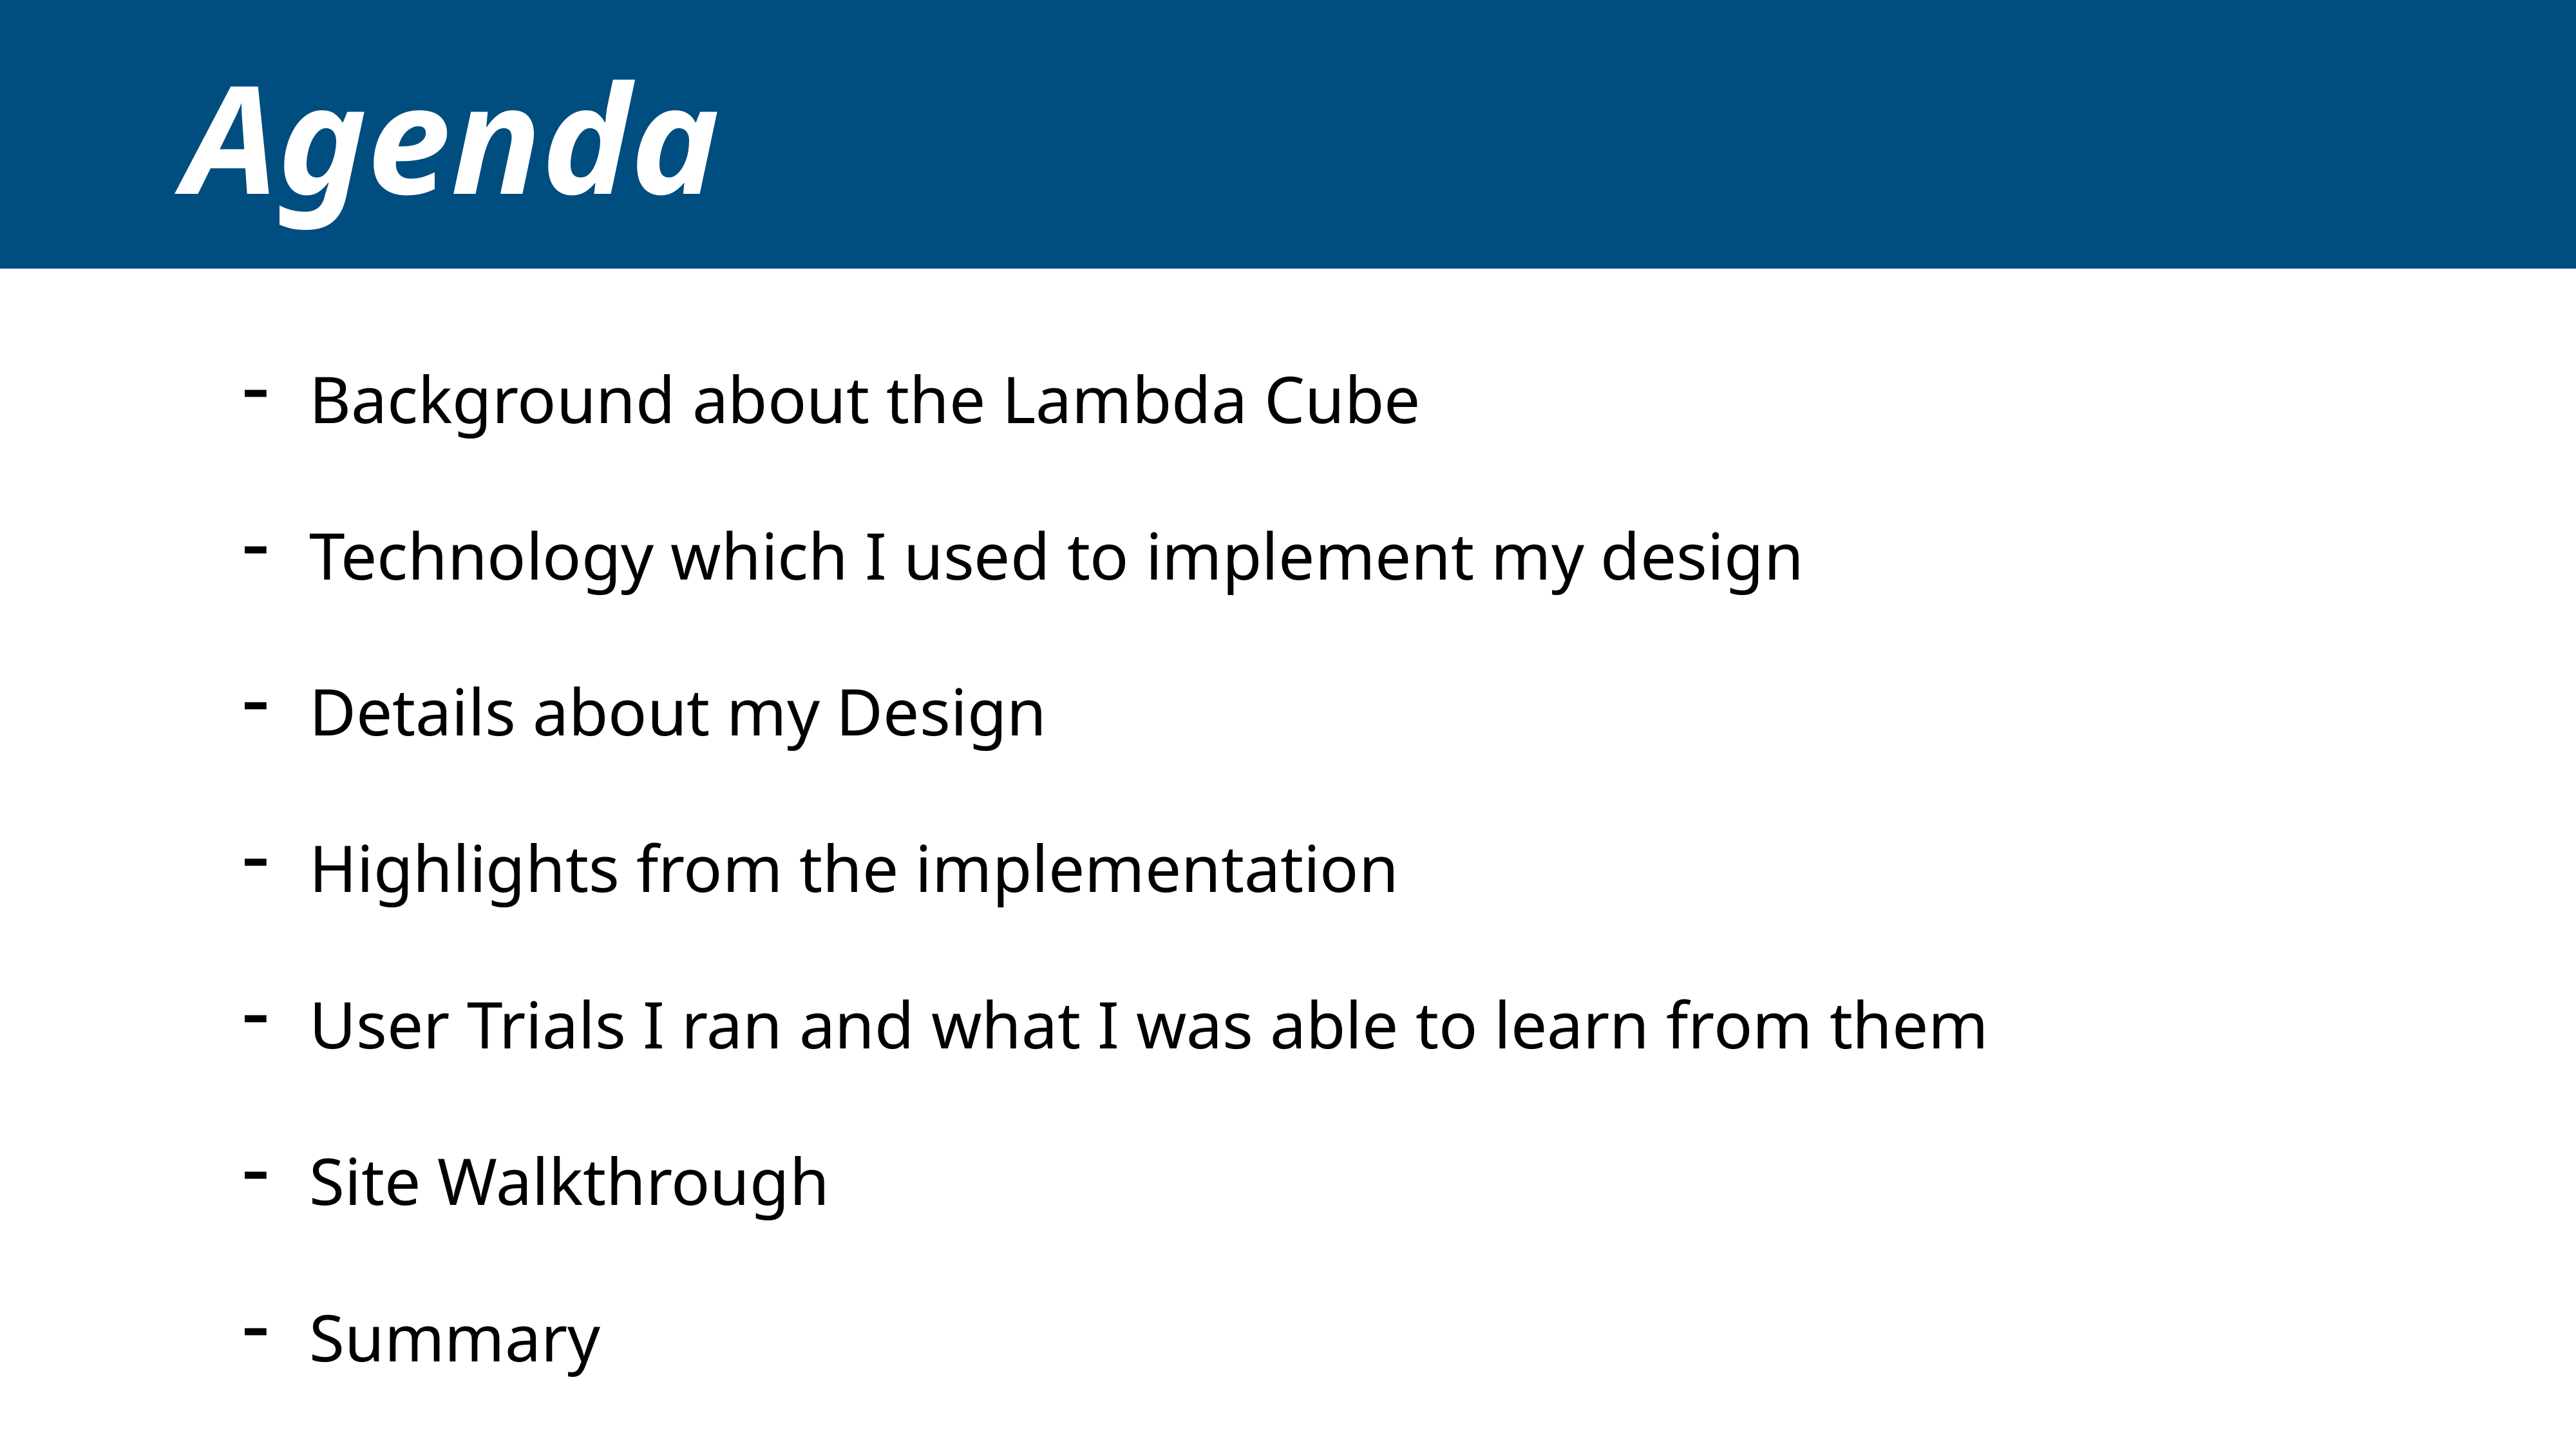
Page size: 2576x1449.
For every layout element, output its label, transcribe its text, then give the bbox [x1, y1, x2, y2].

text_box Background about the Lambda Cube Technology which I used to implement my design Details about my Design Highlights from the implementation User Trials I ran and what I was able to learn from them Site Walkthrough Summary [237, 353, 2339, 1380]
text_box [0, 0, 2576, 269]
title Agenda [178, 13, 929, 256]
